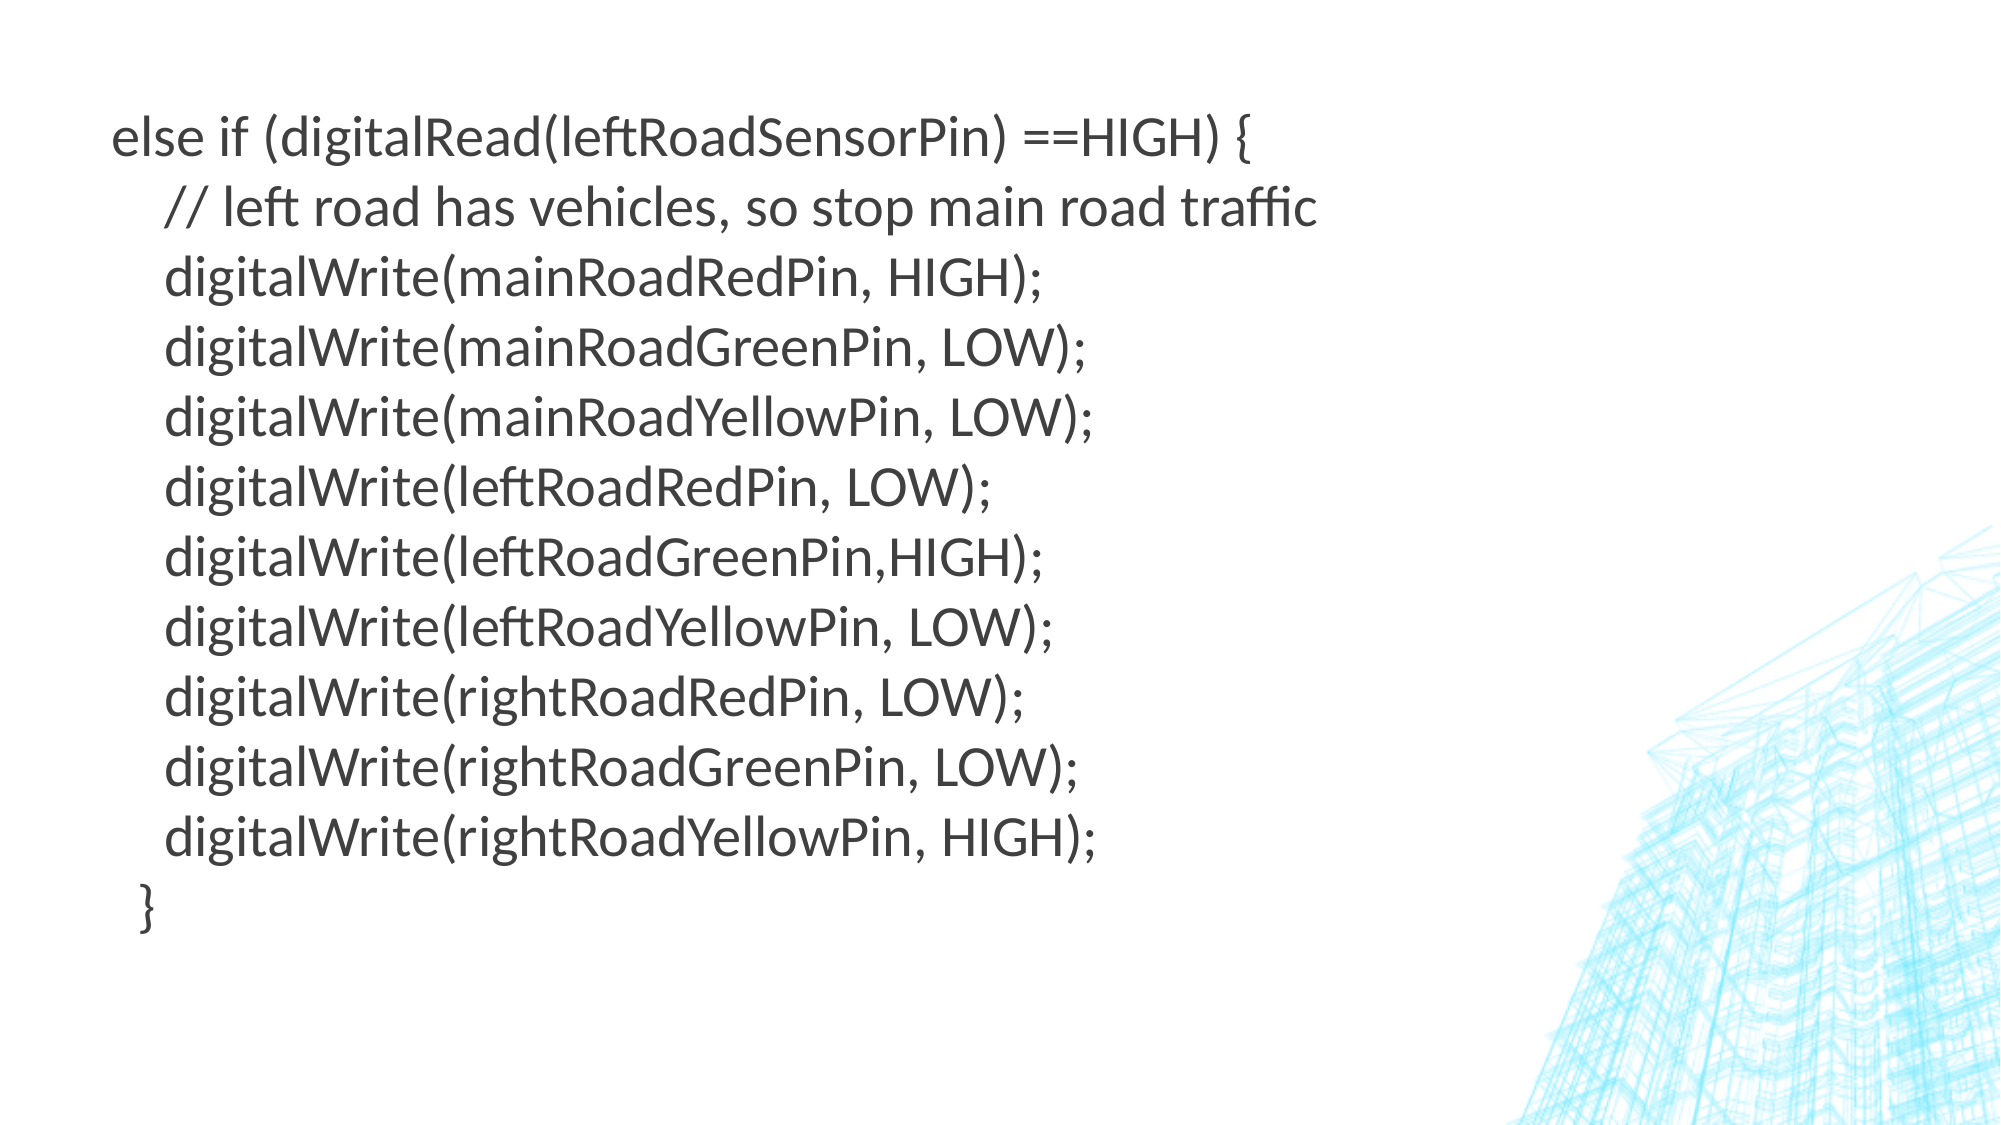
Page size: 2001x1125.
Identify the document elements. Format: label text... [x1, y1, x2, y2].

text_box else if (digitalRead(leftRoadSensorPin) ==HIGH) { // left road has vehicles, so stop main road traffic digitalWrite(mainRoadRedPin, HIGH); digitalWrite(mainRoadGreenPin, LOW); digitalWrite(mainRoadYellowPin, LOW); digitalWrite(leftRoadRedPin, LOW); digitalWrite(leftRoadGreenPin,HIGH); digitalWrite(leftRoadYellowPin, LOW); digitalWrite(rightRoadRedPin, LOW); digitalWrite(rightRoadGreenPin, LOW); digitalWrite(rightRoadYellowPin, HIGH); } [96, 91, 1981, 946]
picture [0, 0, 2001, 1125]
